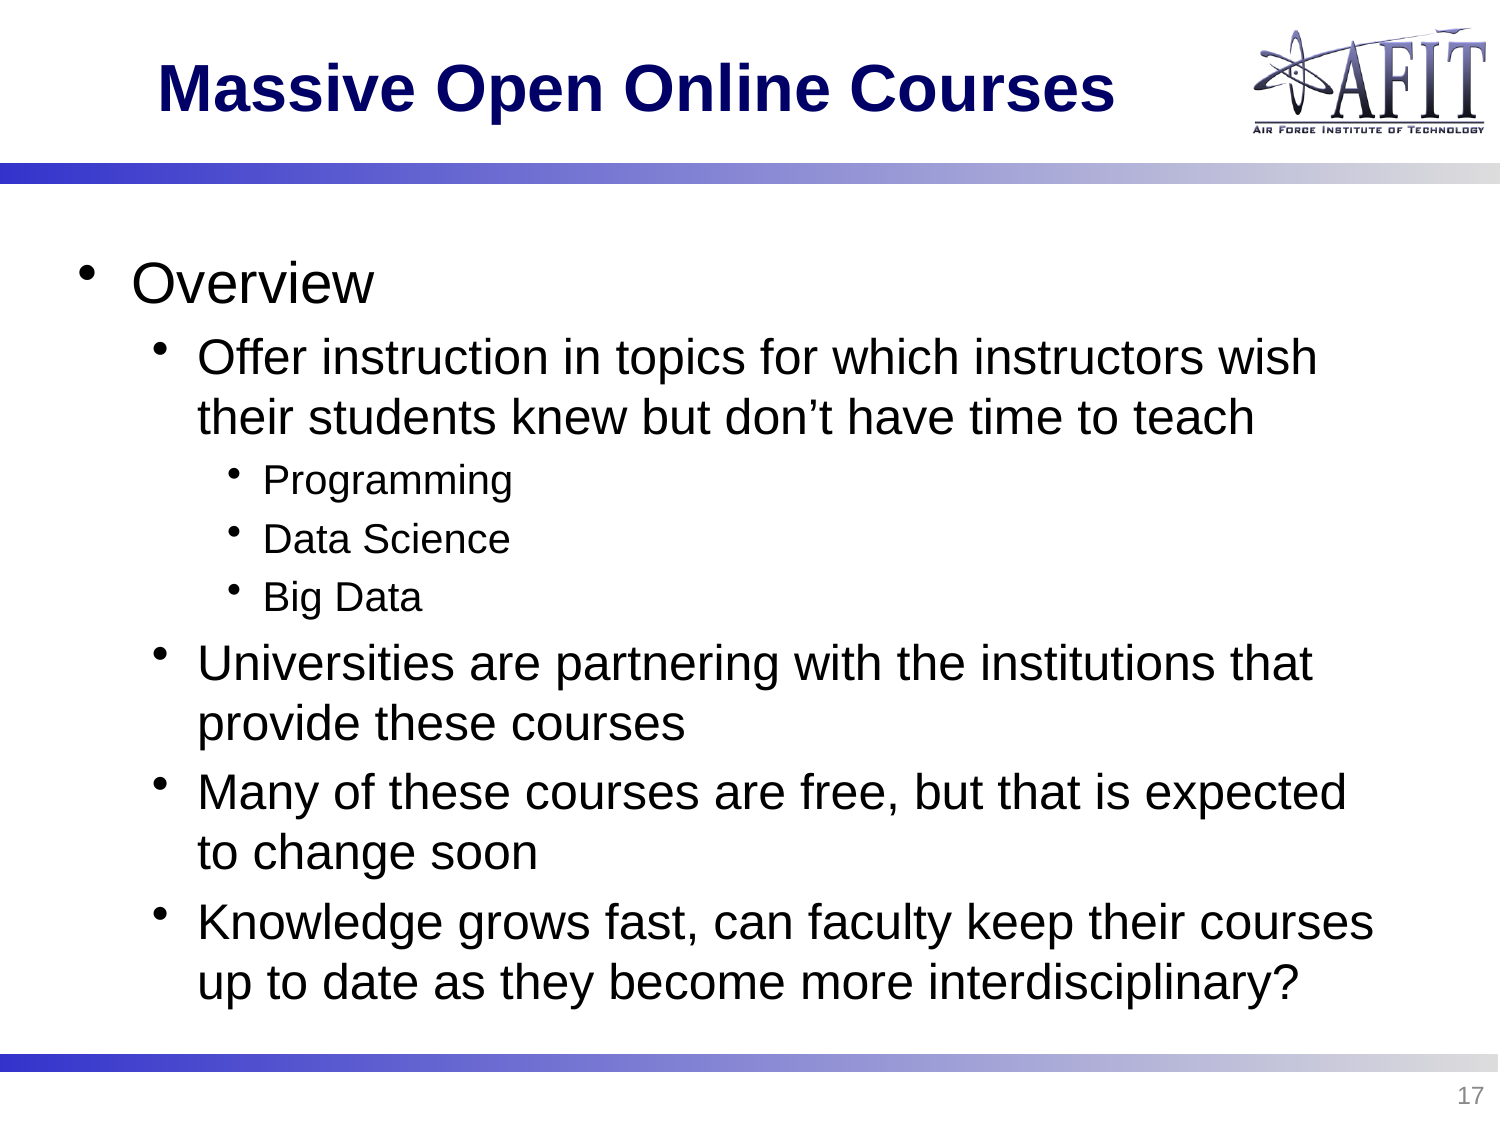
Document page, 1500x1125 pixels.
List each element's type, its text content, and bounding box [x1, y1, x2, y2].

slide_number 17 [1149, 1065, 1500, 1125]
list Overview Offer instruction in topics for which instructors wish their students knew but don’t have time to teach Programming Data Science Big Data Universities are partnering with the institutions that provide these courses Many of these courses are free, but that is expected to change soon Knowledge grows fast, can faculty keep their courses up to date as they become more interdisciplinary? [62, 237, 1412, 913]
title Massive Open Online Courses [0, 0, 1275, 169]
